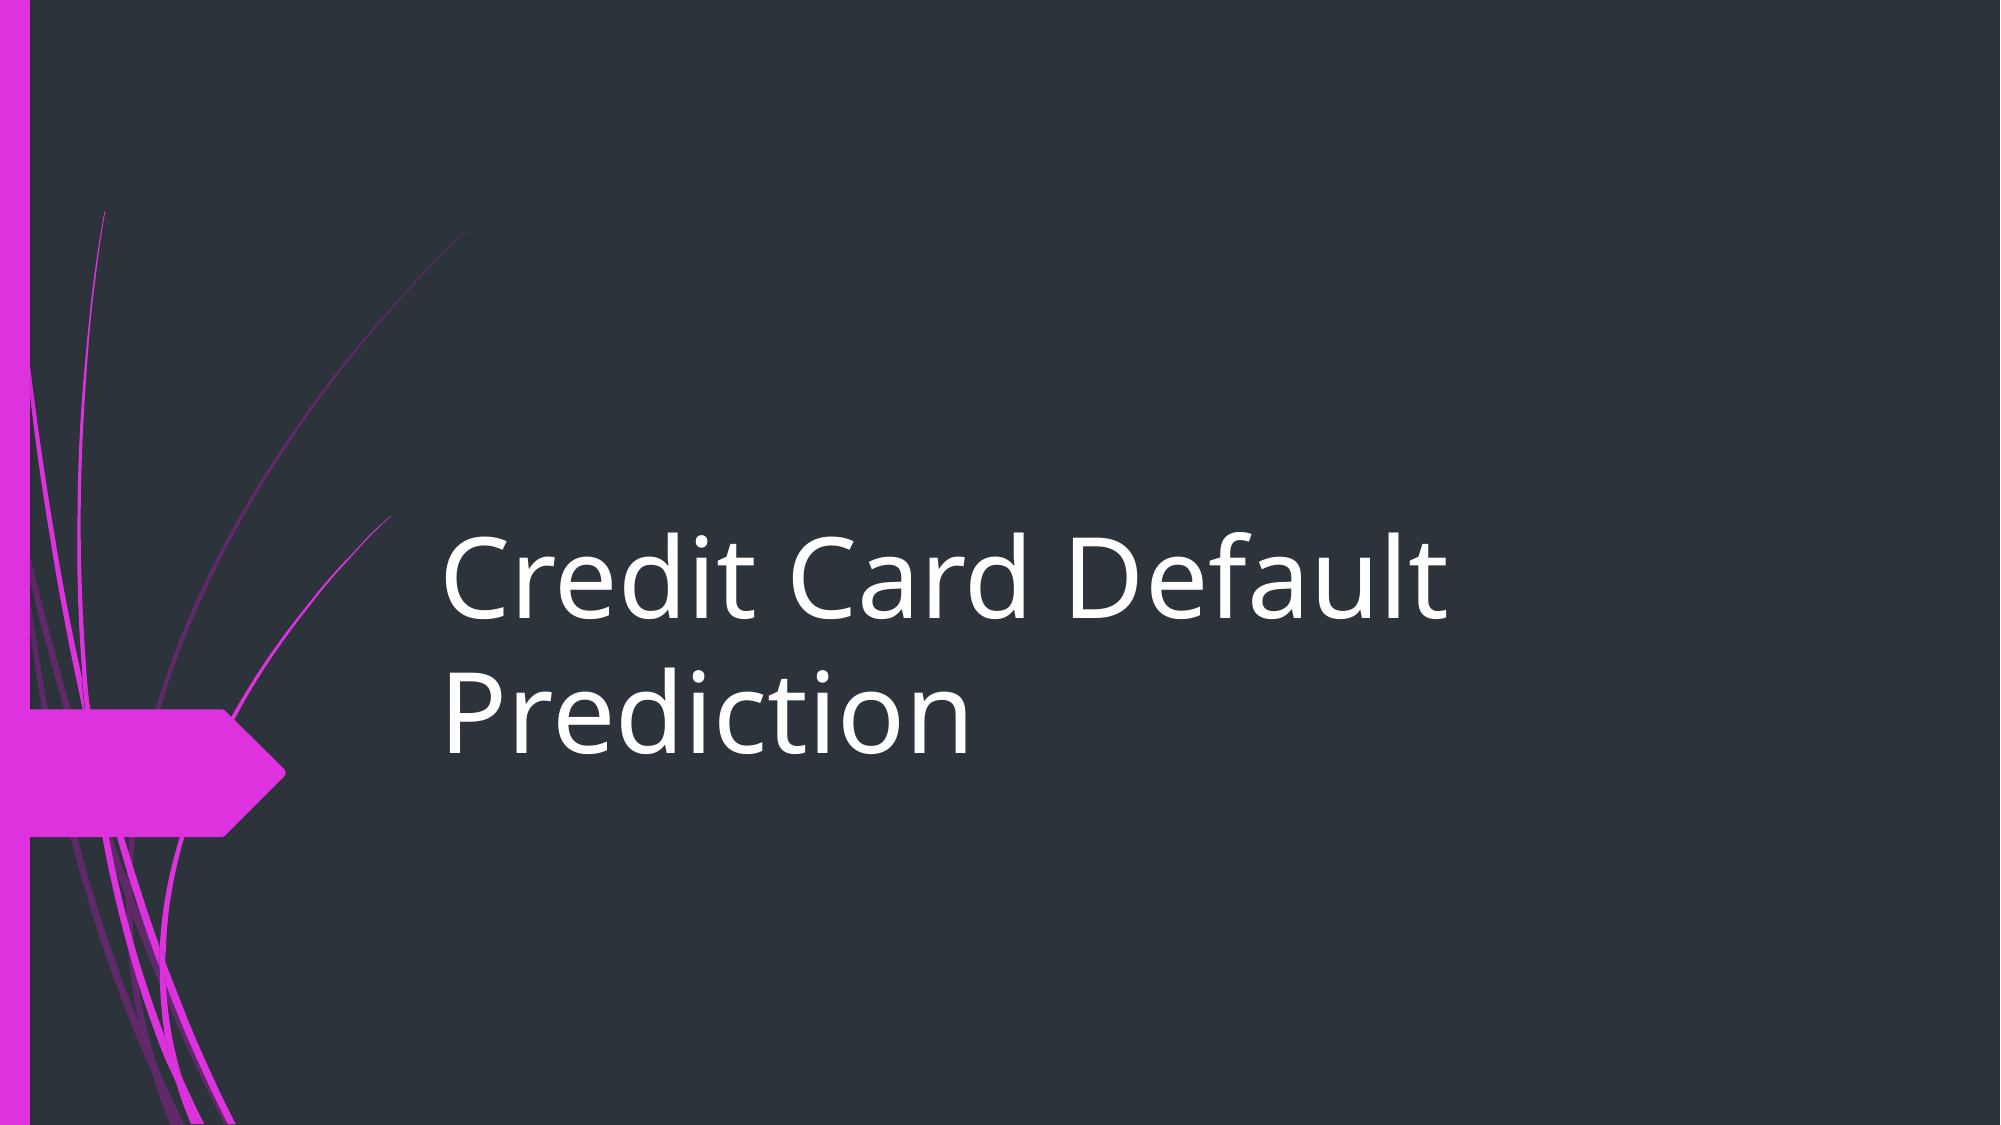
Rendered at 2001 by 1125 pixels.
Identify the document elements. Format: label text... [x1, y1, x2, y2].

title Credit Card Default Prediction [424, 412, 1888, 784]
